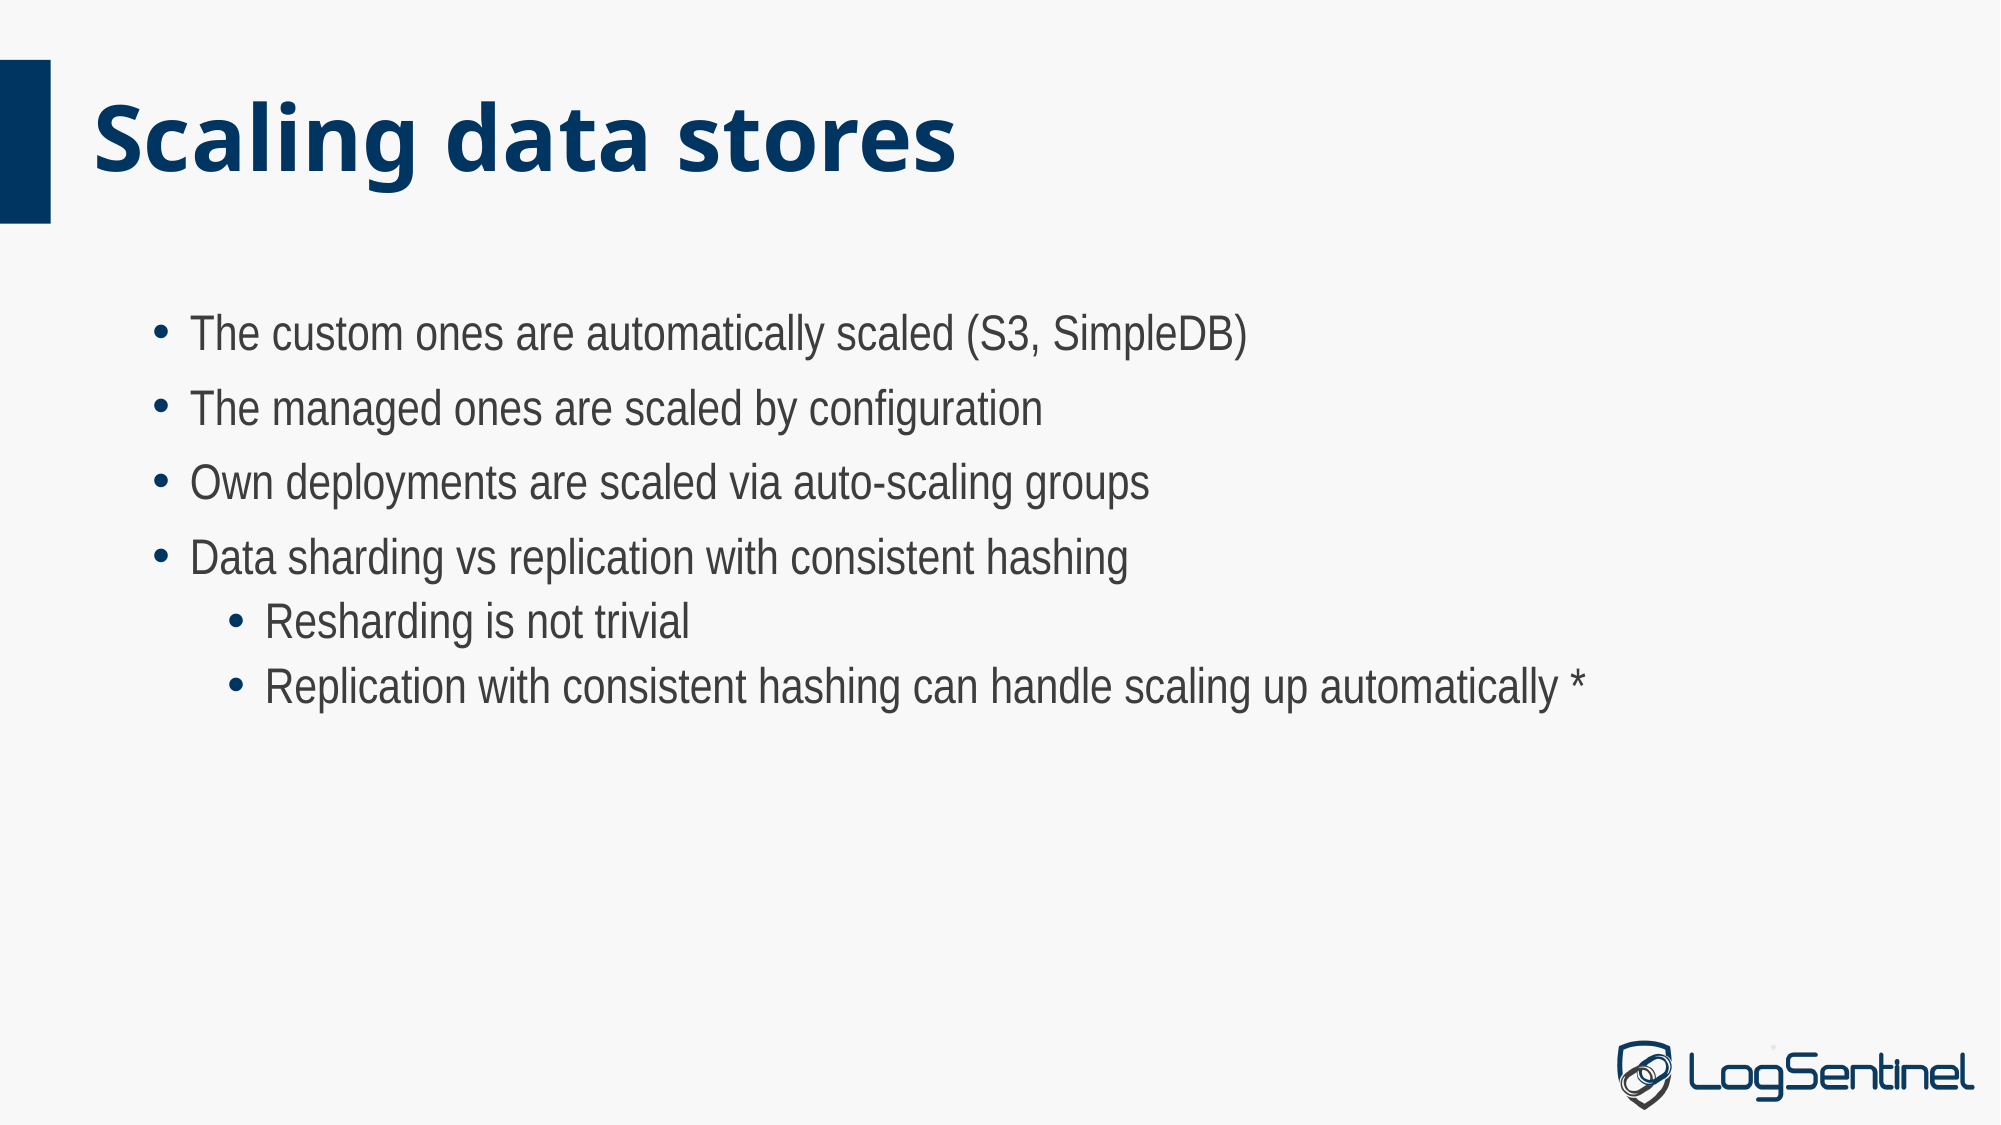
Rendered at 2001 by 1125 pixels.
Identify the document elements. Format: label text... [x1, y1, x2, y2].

list The custom ones are automatically scaled (S3, SimpleDB) The managed ones are scaled by configuration Own deployments are scaled via auto-scaling groups Data sharding vs replication with consistent hashing Resharding is not trivial Replication with consistent hashing can handle scaling up automatically * [137, 299, 1863, 961]
title Scaling data stores [78, 59, 1863, 224]
picture [1603, 1028, 2001, 1117]
